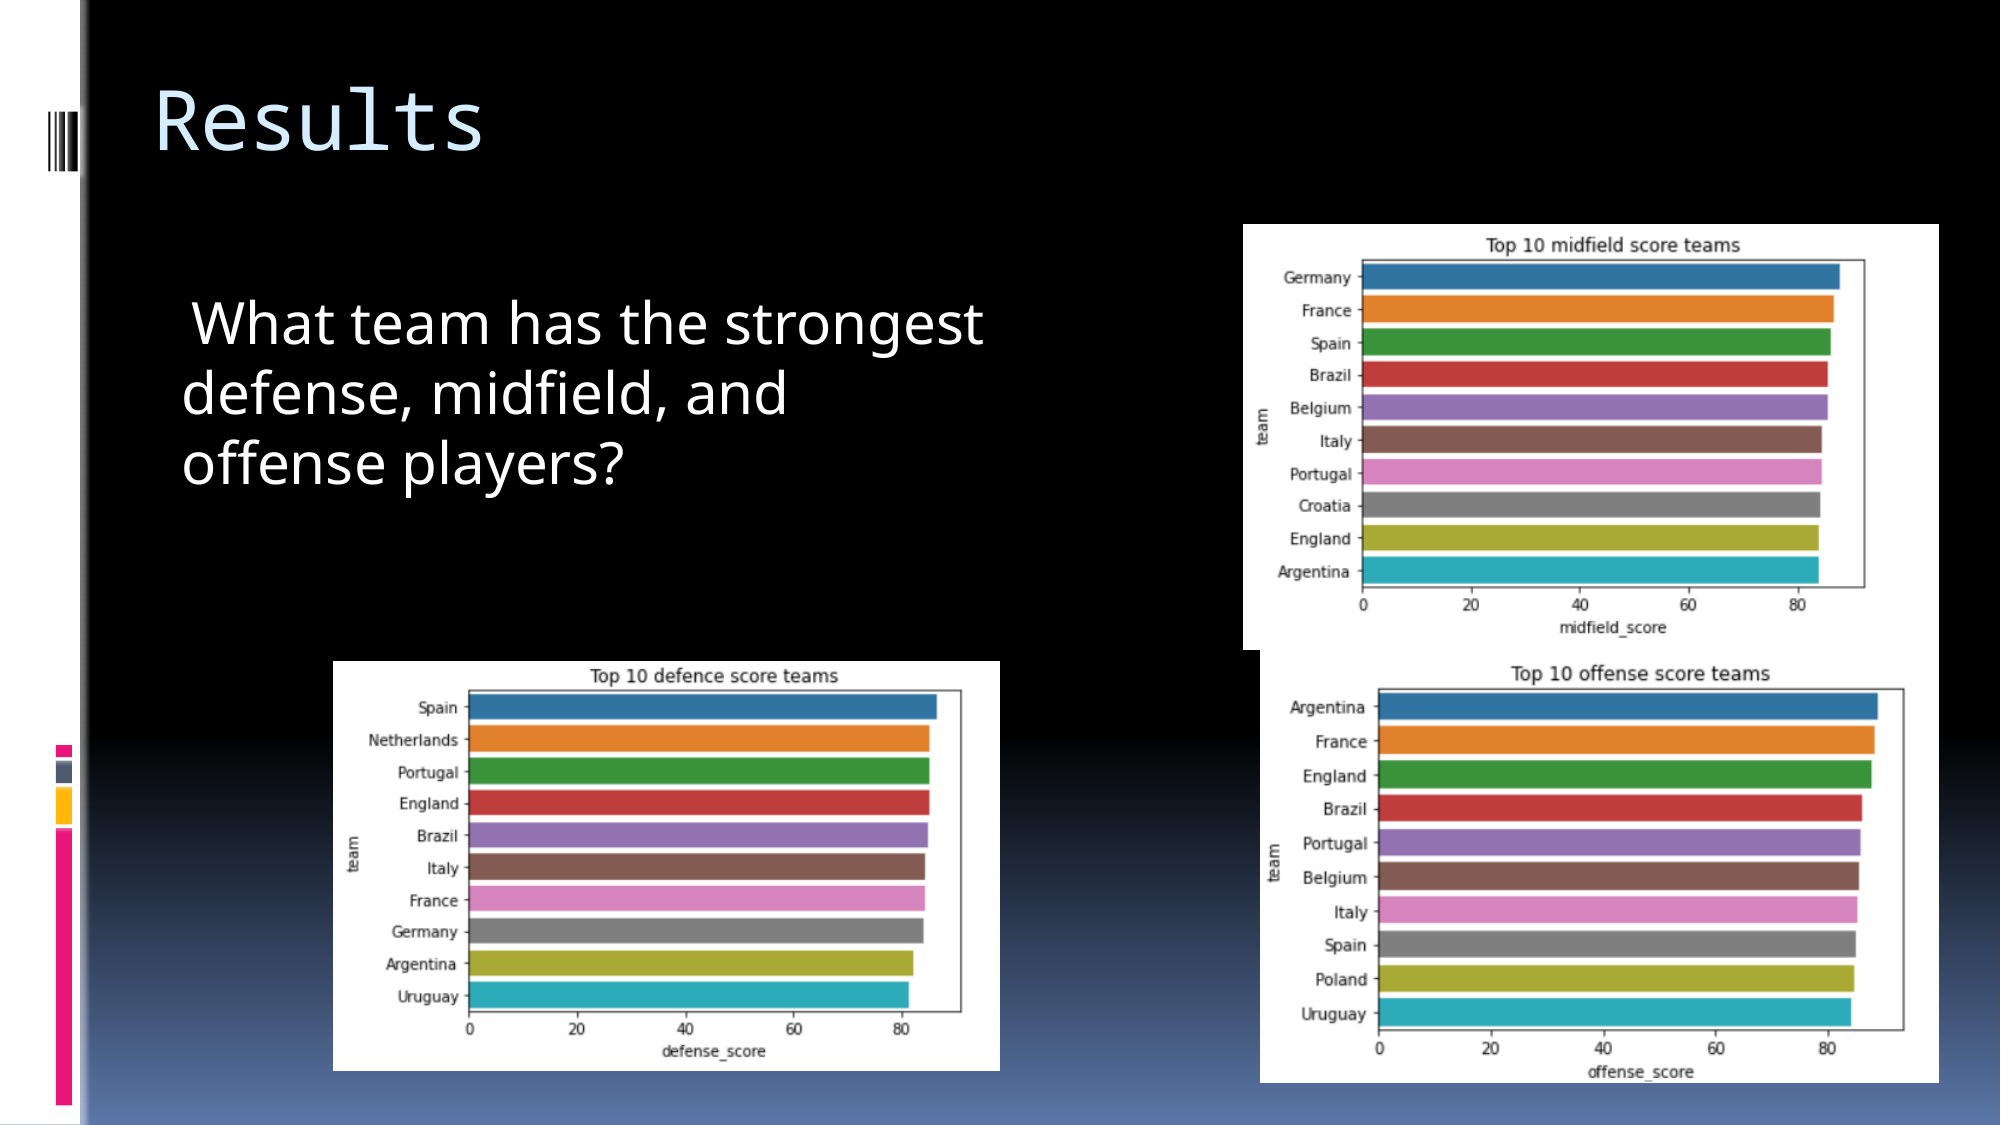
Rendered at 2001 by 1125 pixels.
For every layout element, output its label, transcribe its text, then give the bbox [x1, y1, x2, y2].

text_box What team has the strongest defense, midfield, and offense players? [167, 279, 1000, 549]
title Results [137, 59, 1863, 225]
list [333, 661, 1001, 1071]
picture [1242, 224, 1939, 650]
picture [1260, 648, 1939, 1084]
